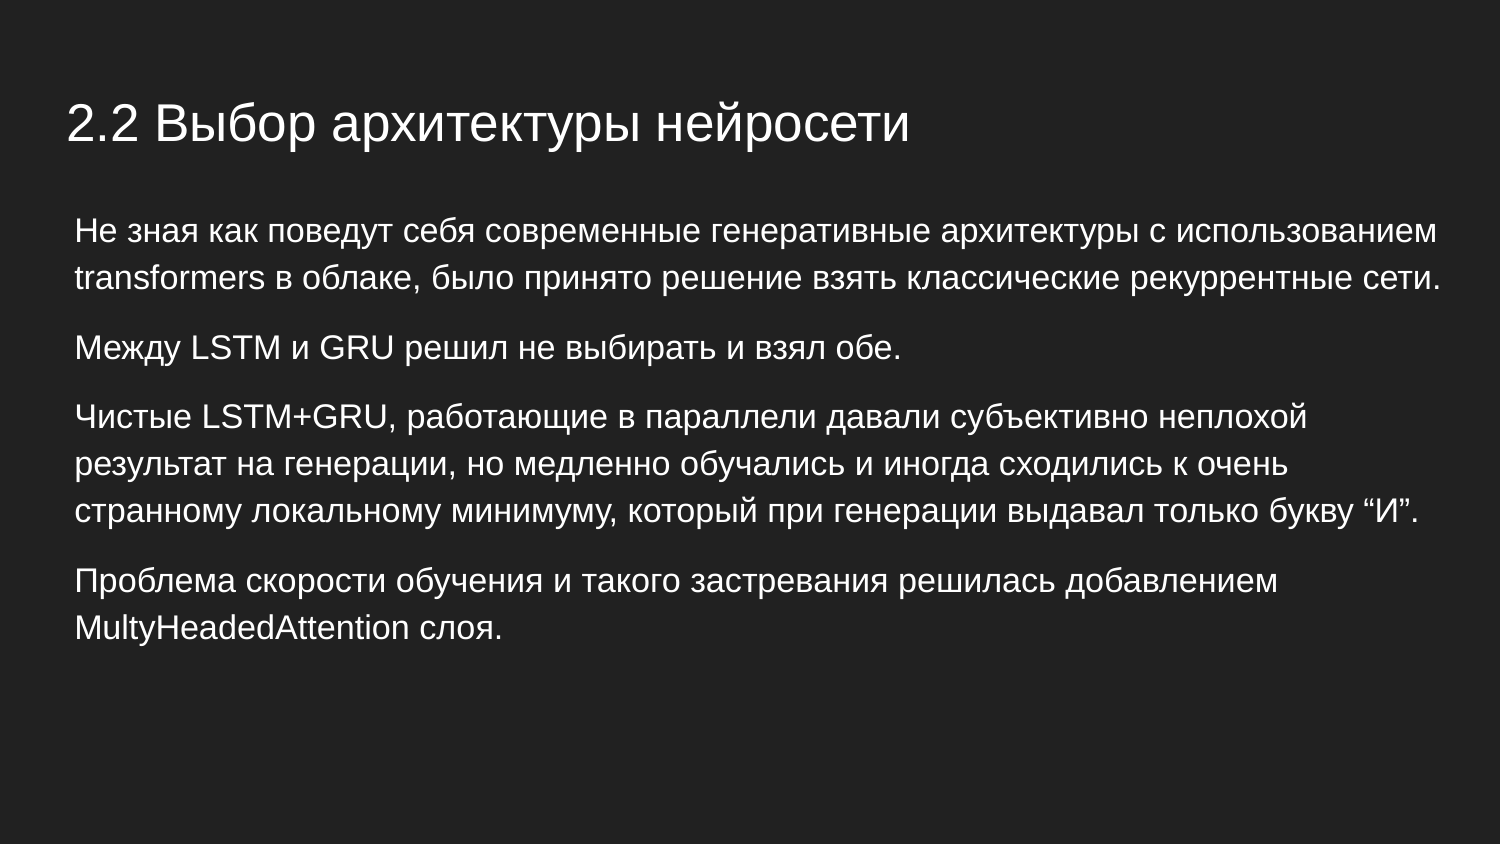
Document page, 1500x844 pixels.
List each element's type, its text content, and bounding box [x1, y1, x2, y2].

title 2.2 Выбор архитектуры нейросети [51, 72, 1449, 167]
list Не зная как поведут себя современные генеративные архитектуры с использованием transformers в облаке, было принято решение взять классические рекуррентные сети. Между LSTM и GRU решил не выбирать и взял обе. Чистые LSTM+GRU, работающие в параллели давали субъективно неплохой результат на генерации, но медленно обучались и иногда сходились к очень странному локальному минимуму, который при генерации выдавал только букву “И”. Проблема скорости обучения и такого застревания решилась добавлением MultyHeadedAttention слоя. [59, 187, 1458, 748]
